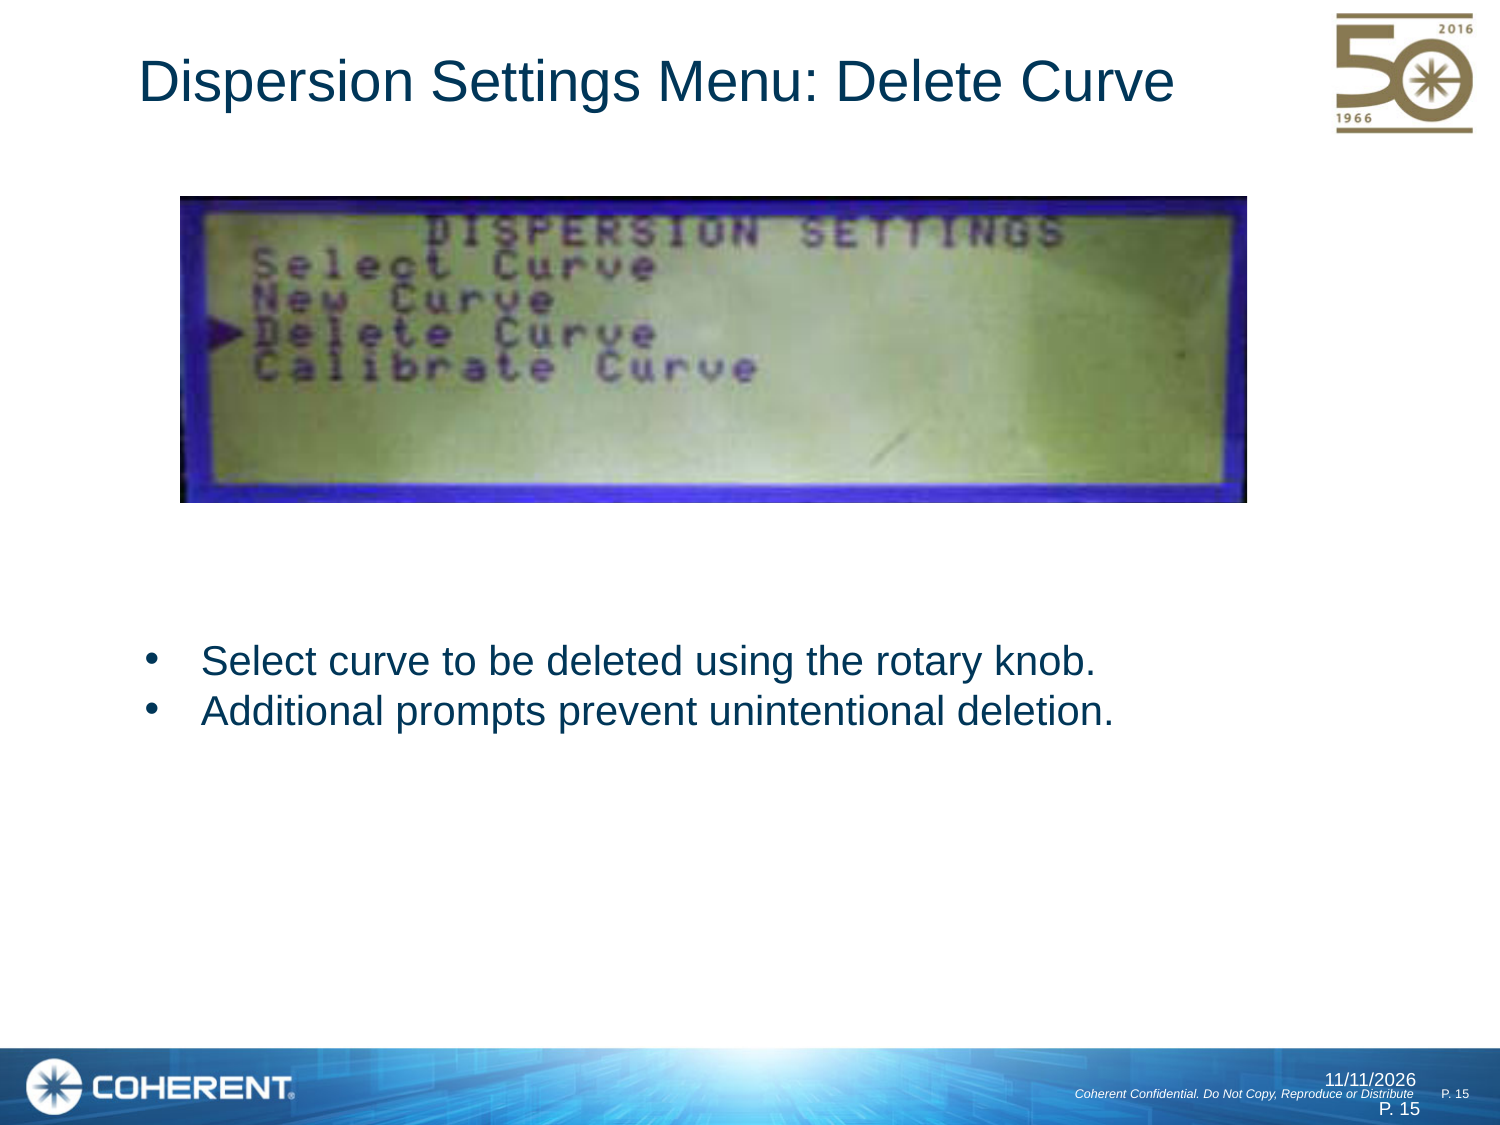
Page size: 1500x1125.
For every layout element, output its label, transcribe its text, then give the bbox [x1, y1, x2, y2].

picture [0, 0, 1500, 1125]
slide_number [1309, 1060, 1500, 1125]
text_box Select curve to be deleted using the rotary knob. Additional prompts prevent unintentional deletion. [129, 626, 1298, 741]
slide_number P. 15 [1224, 1089, 1436, 1125]
title Dispersion Settings Menu: Delete Curve [44, 0, 1272, 156]
